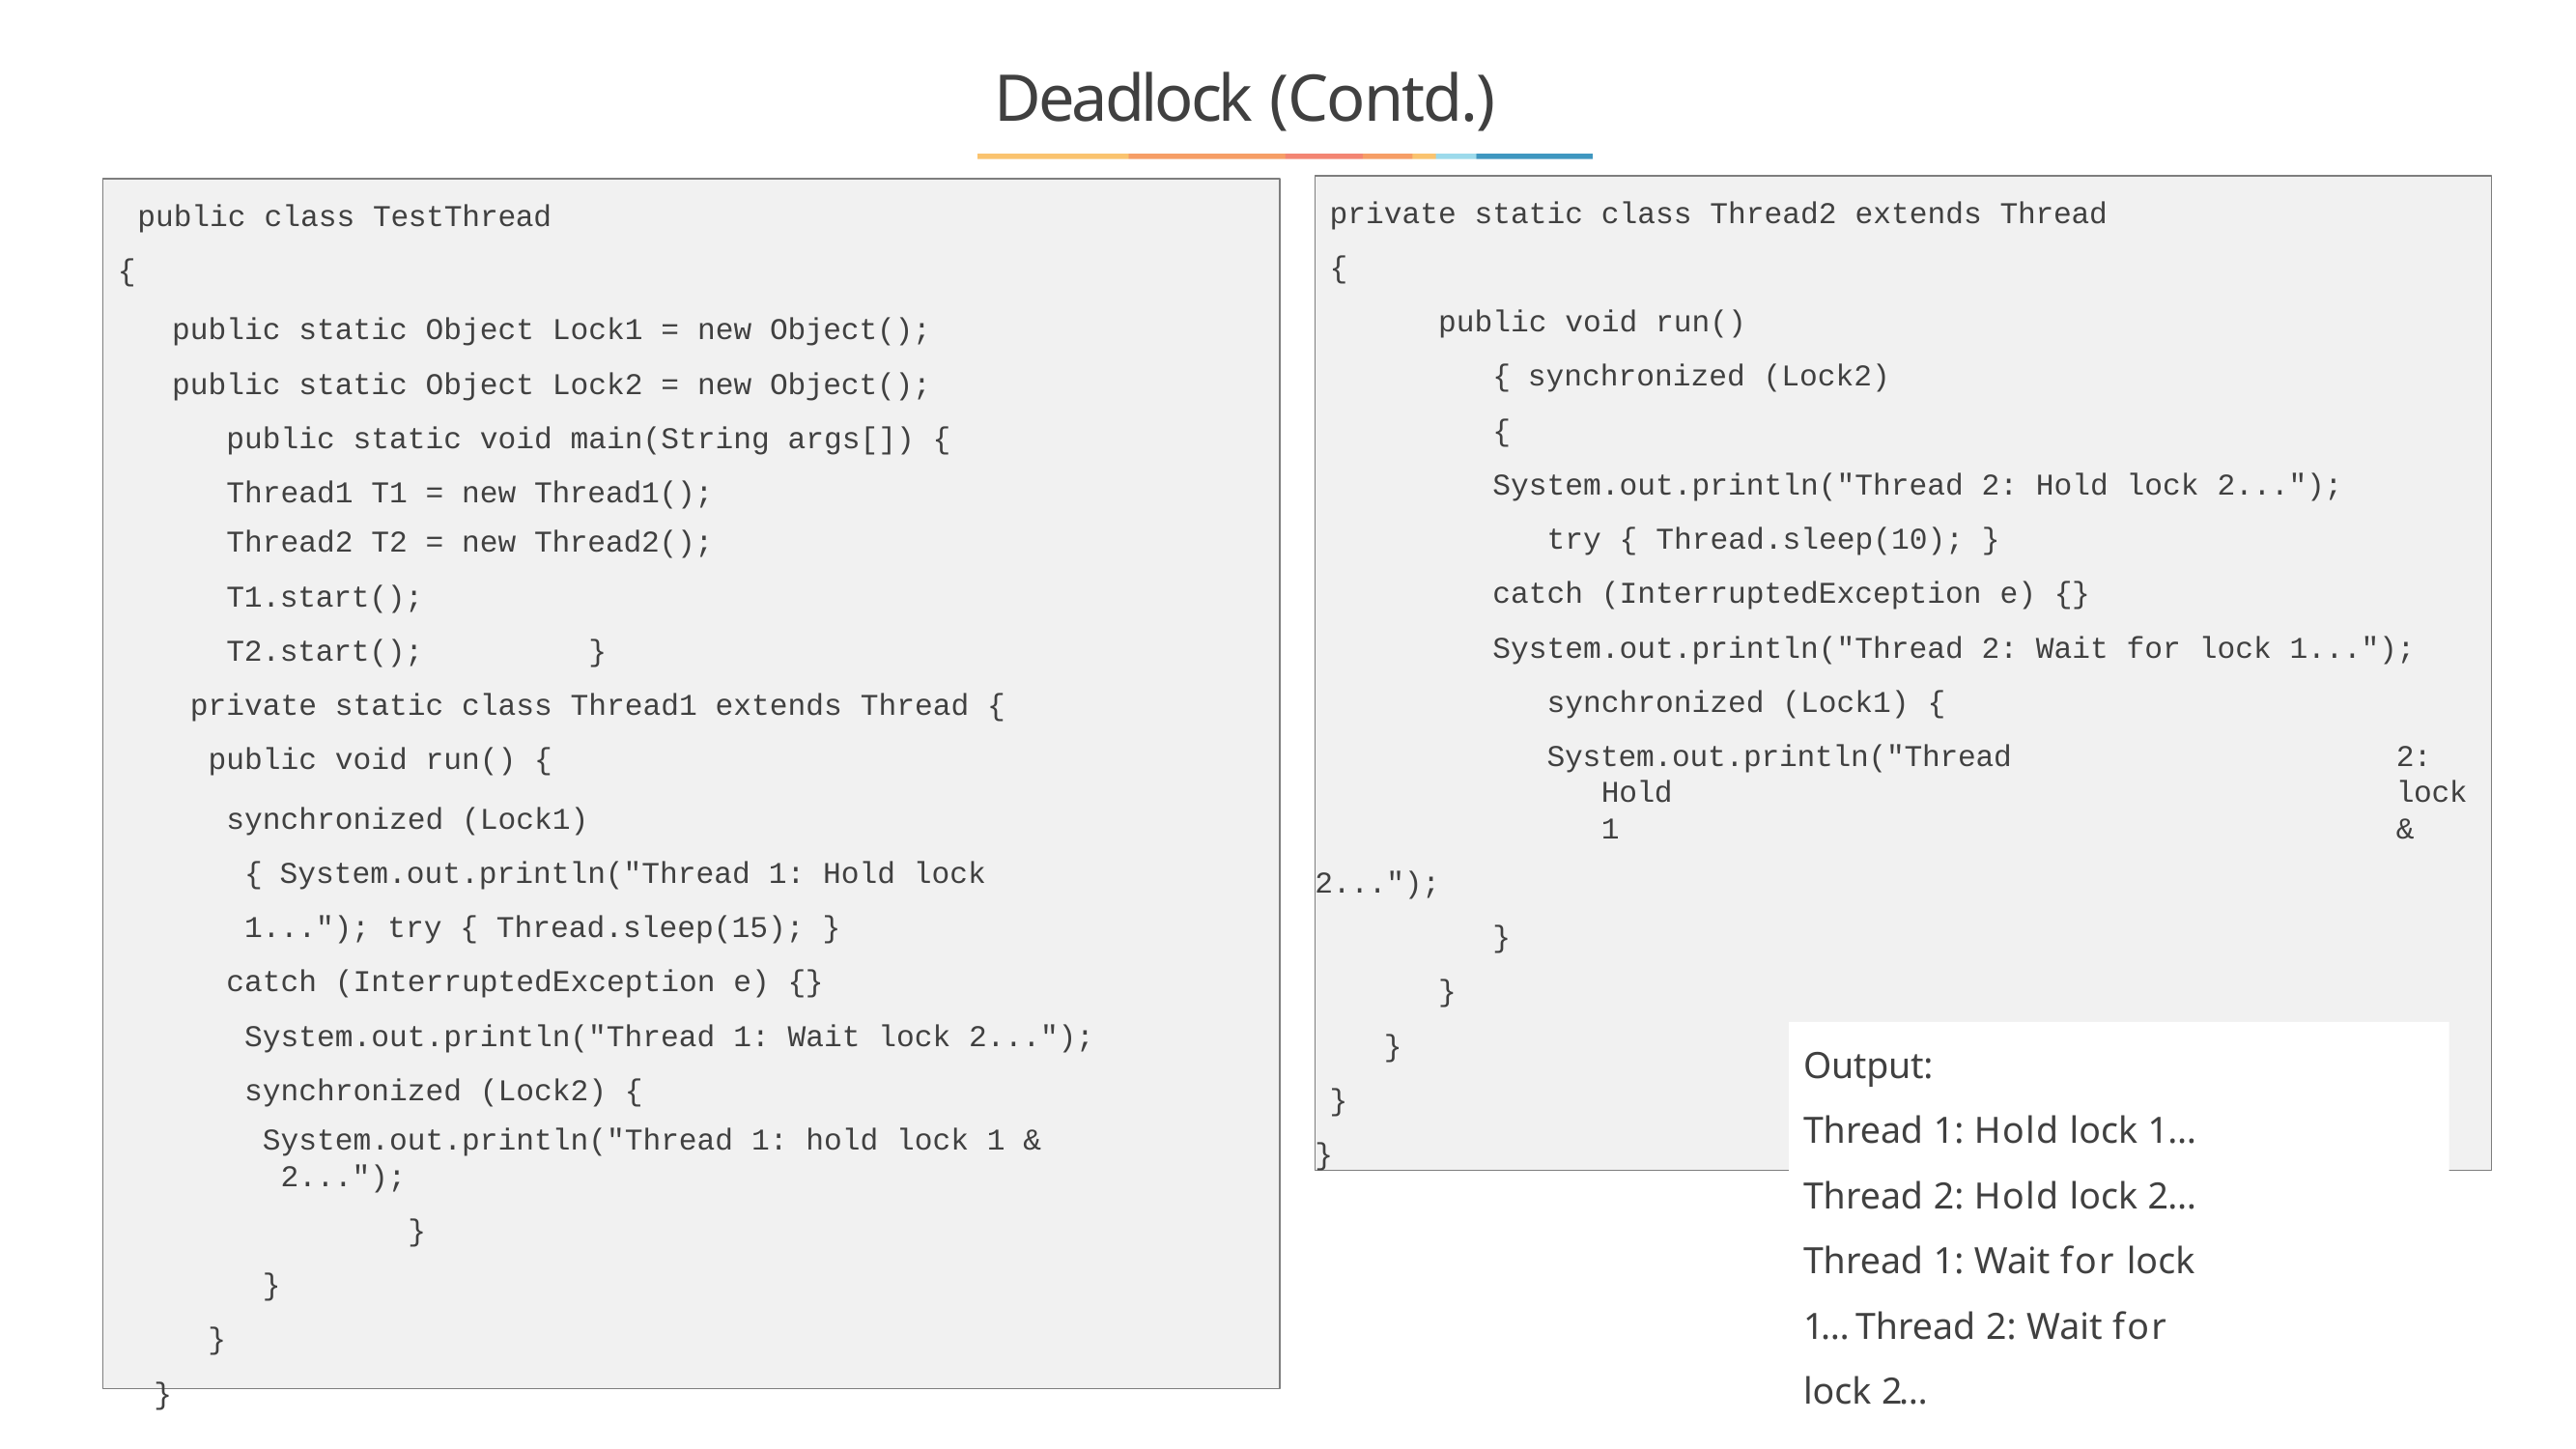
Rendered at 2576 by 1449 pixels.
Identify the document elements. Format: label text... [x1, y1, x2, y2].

text_box private static class Thread2 extends Thread { public void run() { synchronized (Lock2) { System.out.println("Thread 2: Hold lock 2..."); try { Thread.sleep(10); } catch (InterruptedException e) {} System.out.println("Thread 2: Wait for lock 1..."); synchronized (Lock1) { System.out.println("Thread 2: Hold lock 1 & 2..."); } } } } } [1596, 176, 2492, 1171]
title Deadlock (Contd.) [657, 54, 1919, 176]
text_box Output: Thread 1: Hold lock 1… Thread 2: Hold lock 2… Thread 1: Wait for lock 1… Thread 2: Wait for lock 2… [1789, 1021, 2449, 1412]
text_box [101, 134, 1593, 1390]
text_box public class TestThread { public static Object Lock1 = new Object(); public static Object Lock2 = new Object(); public static void main(String args[]) { Thread1 T1 = new Thread1(); Thread2 T2 = new Thread2(); T1.start(); T2.start(); } private static class Thread1 extends Thread { public void run() { synchronized (Lock1) { System.out.println("Thread 1: Hold lock 1..."); try { Thread.sleep(15); } catch (InterruptedException e) {} System.out.println("Thread 1: Wait lock 2..."); synchronized (Lock2) { System.out.println("Thread 1: hold lock 1 & 2..."); } } } } [117, 1398, 1207, 1410]
